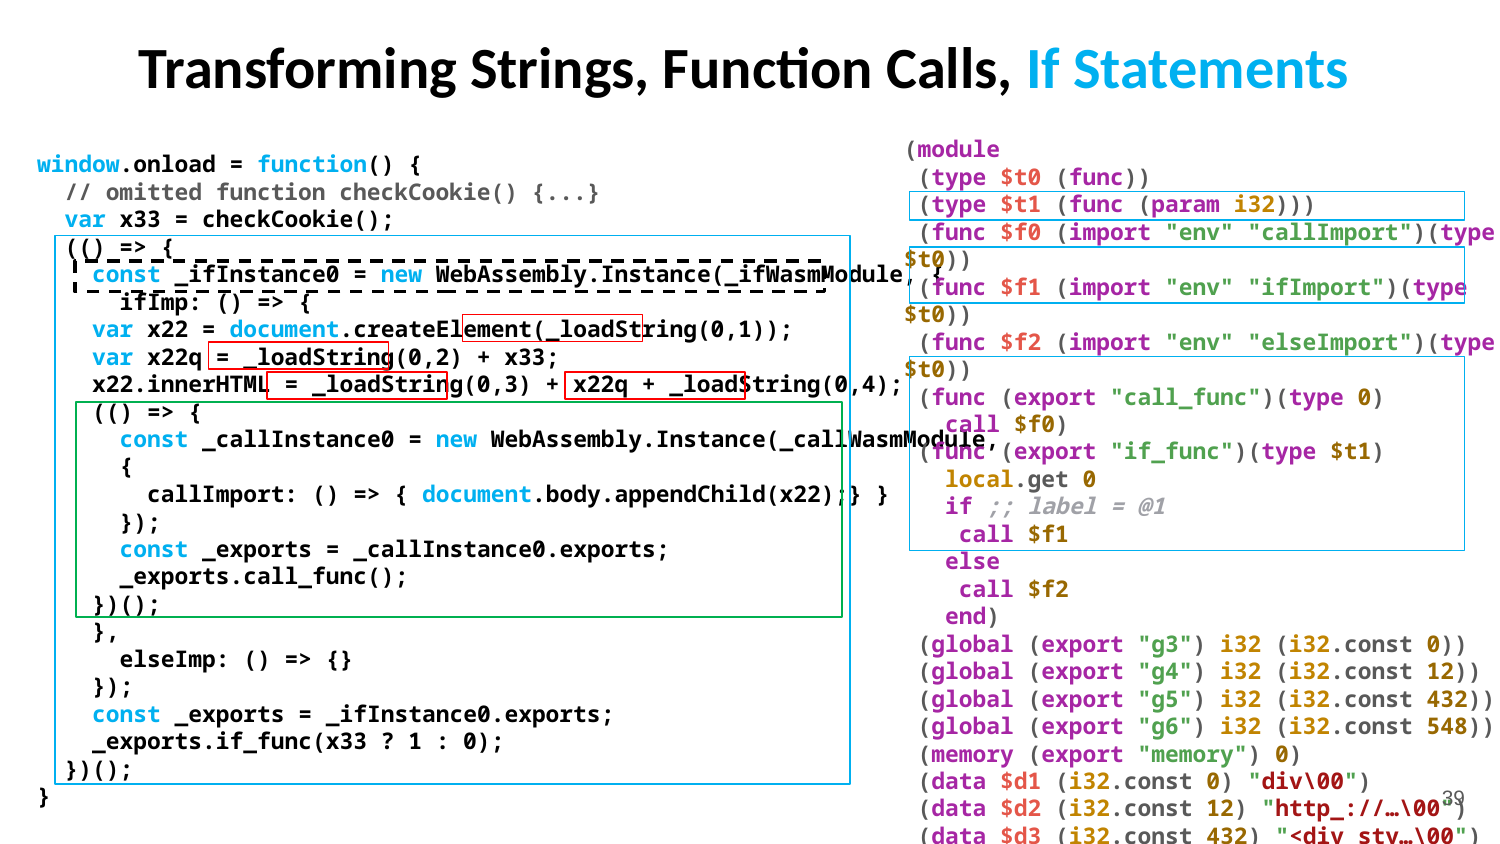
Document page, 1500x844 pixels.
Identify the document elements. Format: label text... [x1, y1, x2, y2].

title Transforming Strings, Function Calls, If Statements [45, 15, 1443, 126]
list window.onload = function() { // omitted function checkCookie() {...} var x33 = checkCookie(); (() => { const _ifInstance0 = new WebAssembly.Instance(_ifWasmModule, { ifImp: () => { var x22 = document.createElement(_loadString(0,1)); var x22q = _loadString(0,2) + x33; x22.innerHTML = _loadString(0,3) + x22q + _loadString(0,4); (() => { const _callInstance0 = new WebAssembly.Instance(_callWasmModule, { callImport: () => { document.body.appendChild(x22);} } }); const _exports = _callInstance0.exports; _exports.call_func(); })(); }, elseImp: () => {} }); const _exports = _ifInstance0.exports; _exports.if_func(x33 ? 1 : 0); })(); } [22, 135, 903, 829]
text_box [909, 356, 1465, 551]
text_box [909, 247, 1465, 303]
text_box (module (type $t0 (func)) (type $t1 (func (param i32))) (func $f0 (import "env" "callImport")(type $t0)) (func $f1 (import "env" "ifImport")(type $t0)) (func $f2 (import "env" "elseImport")(type $t0)) (func (export "call_func")(type 0) call $f0) (func (export "if_func")(type $t1) local.get 0 if ;; label = @1 call $f1 else call $f2 end) (global (export "g3") i32 (i32.const 0)) (global (export "g4") i32 (i32.const 12)) (global (export "g5") i32 (i32.const 432)) (global (export "g6") i32 (i32.const 548)) (memory (export "memory") 0) (data $d1 (i32.const 0) "div\00") (data $d2 (i32.const 12) "http_://…\00") (data $d3 (i32.const 432) "<div sty…\00") (data $d4 (i32.const 548) "'></ifra…\00") ) [903, 134, 1500, 844]
text_box [55, 235, 851, 785]
text_box [909, 191, 1465, 220]
text_box [74, 260, 825, 292]
slide_number 39 [1389, 764, 1480, 830]
